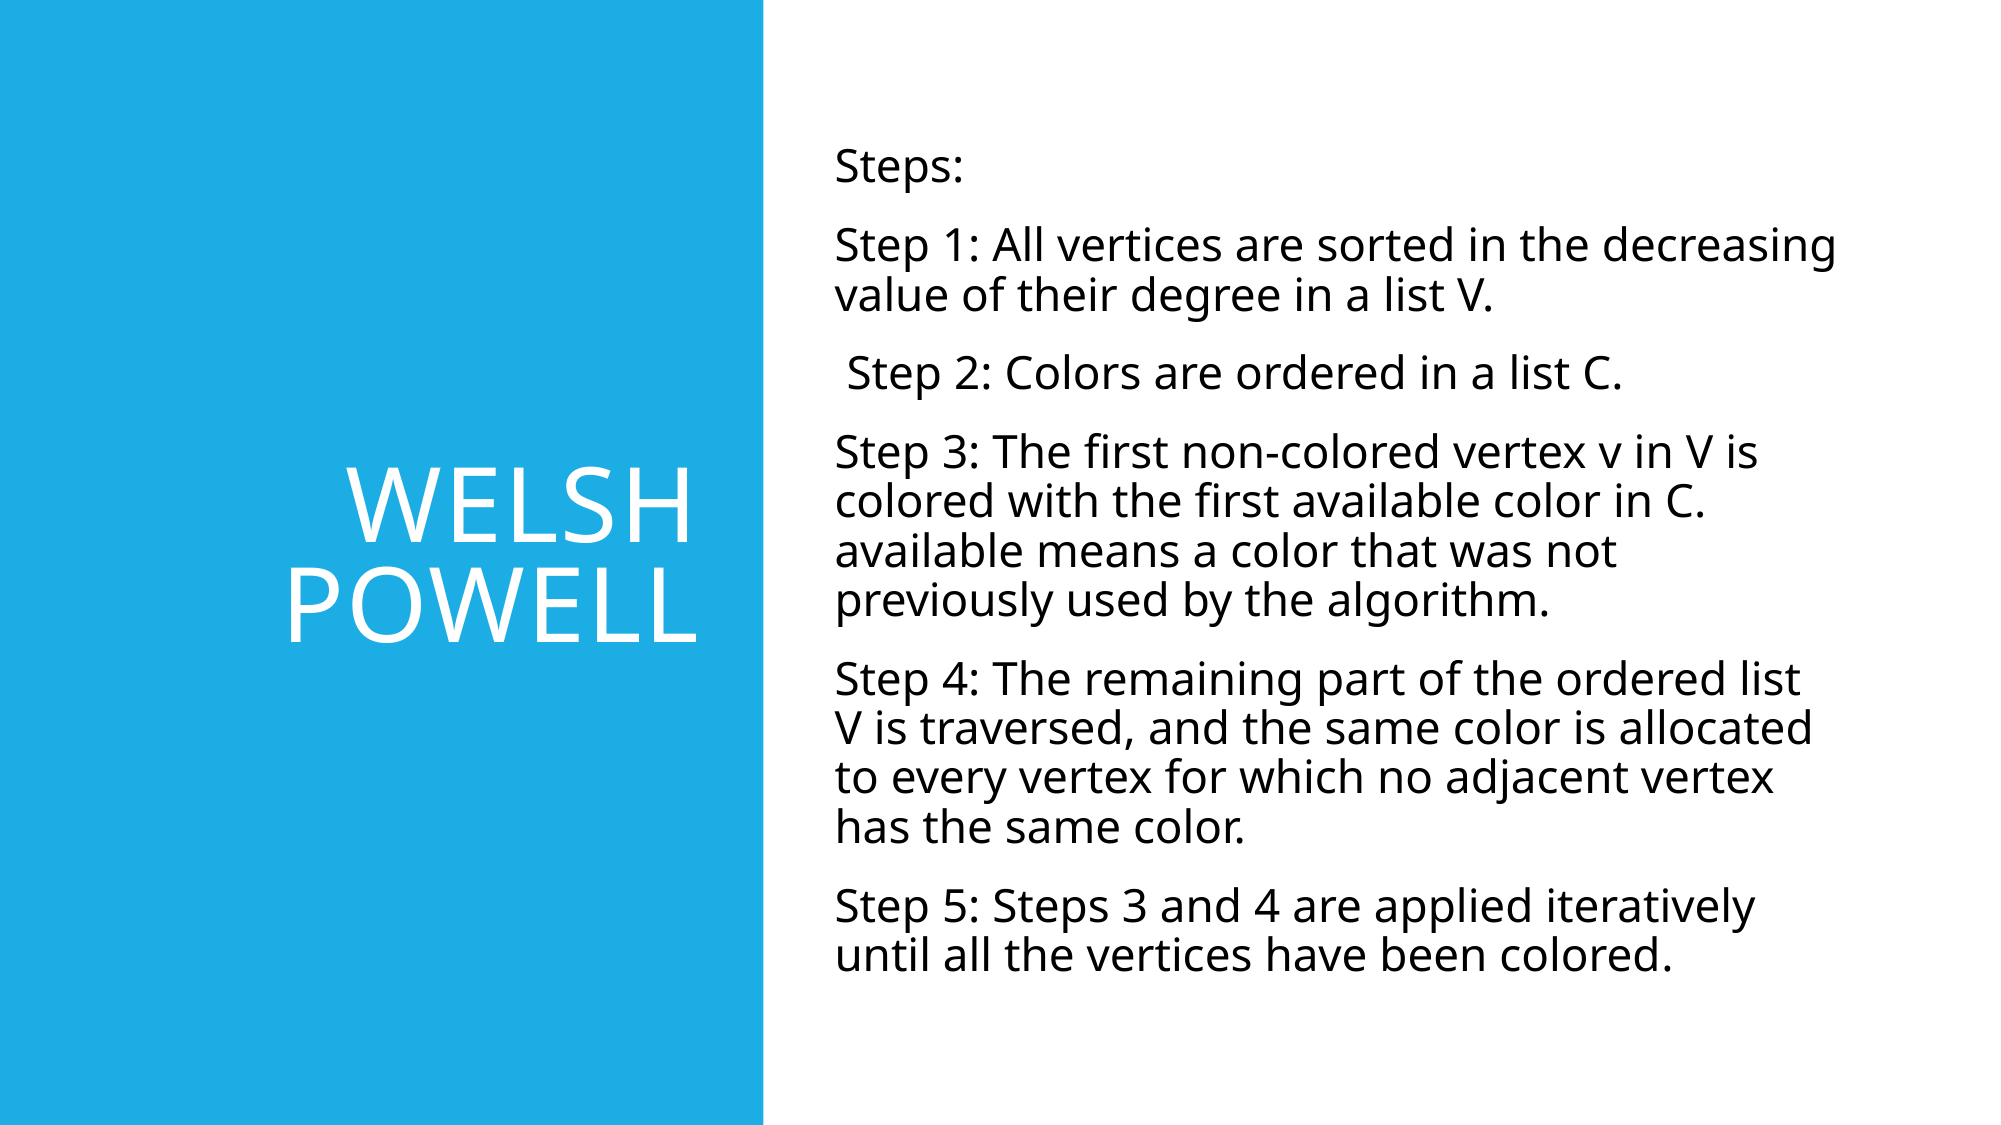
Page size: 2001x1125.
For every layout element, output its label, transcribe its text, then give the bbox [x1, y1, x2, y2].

title WELSH POWELL [158, 131, 715, 993]
text_box [0, 0, 765, 1125]
text_box [765, 0, 2000, 1125]
list Steps: Step 1: All vertices are sorted in the decreasing value of their degree in a list V. Step 2: Colors are ordered in a list C. Step 3: The first non-colored vertex v in V is colored with the first available color in C. available means a color that was not previously used by the algorithm. Step 4: The remaining part of the ordered list V is traversed, and the same color is allocated to every vertex for which no adjacent vertex has the same color. Step 5: Steps 3 and 4 are applied iteratively until all the vertices have been colored. [812, 131, 1847, 993]
